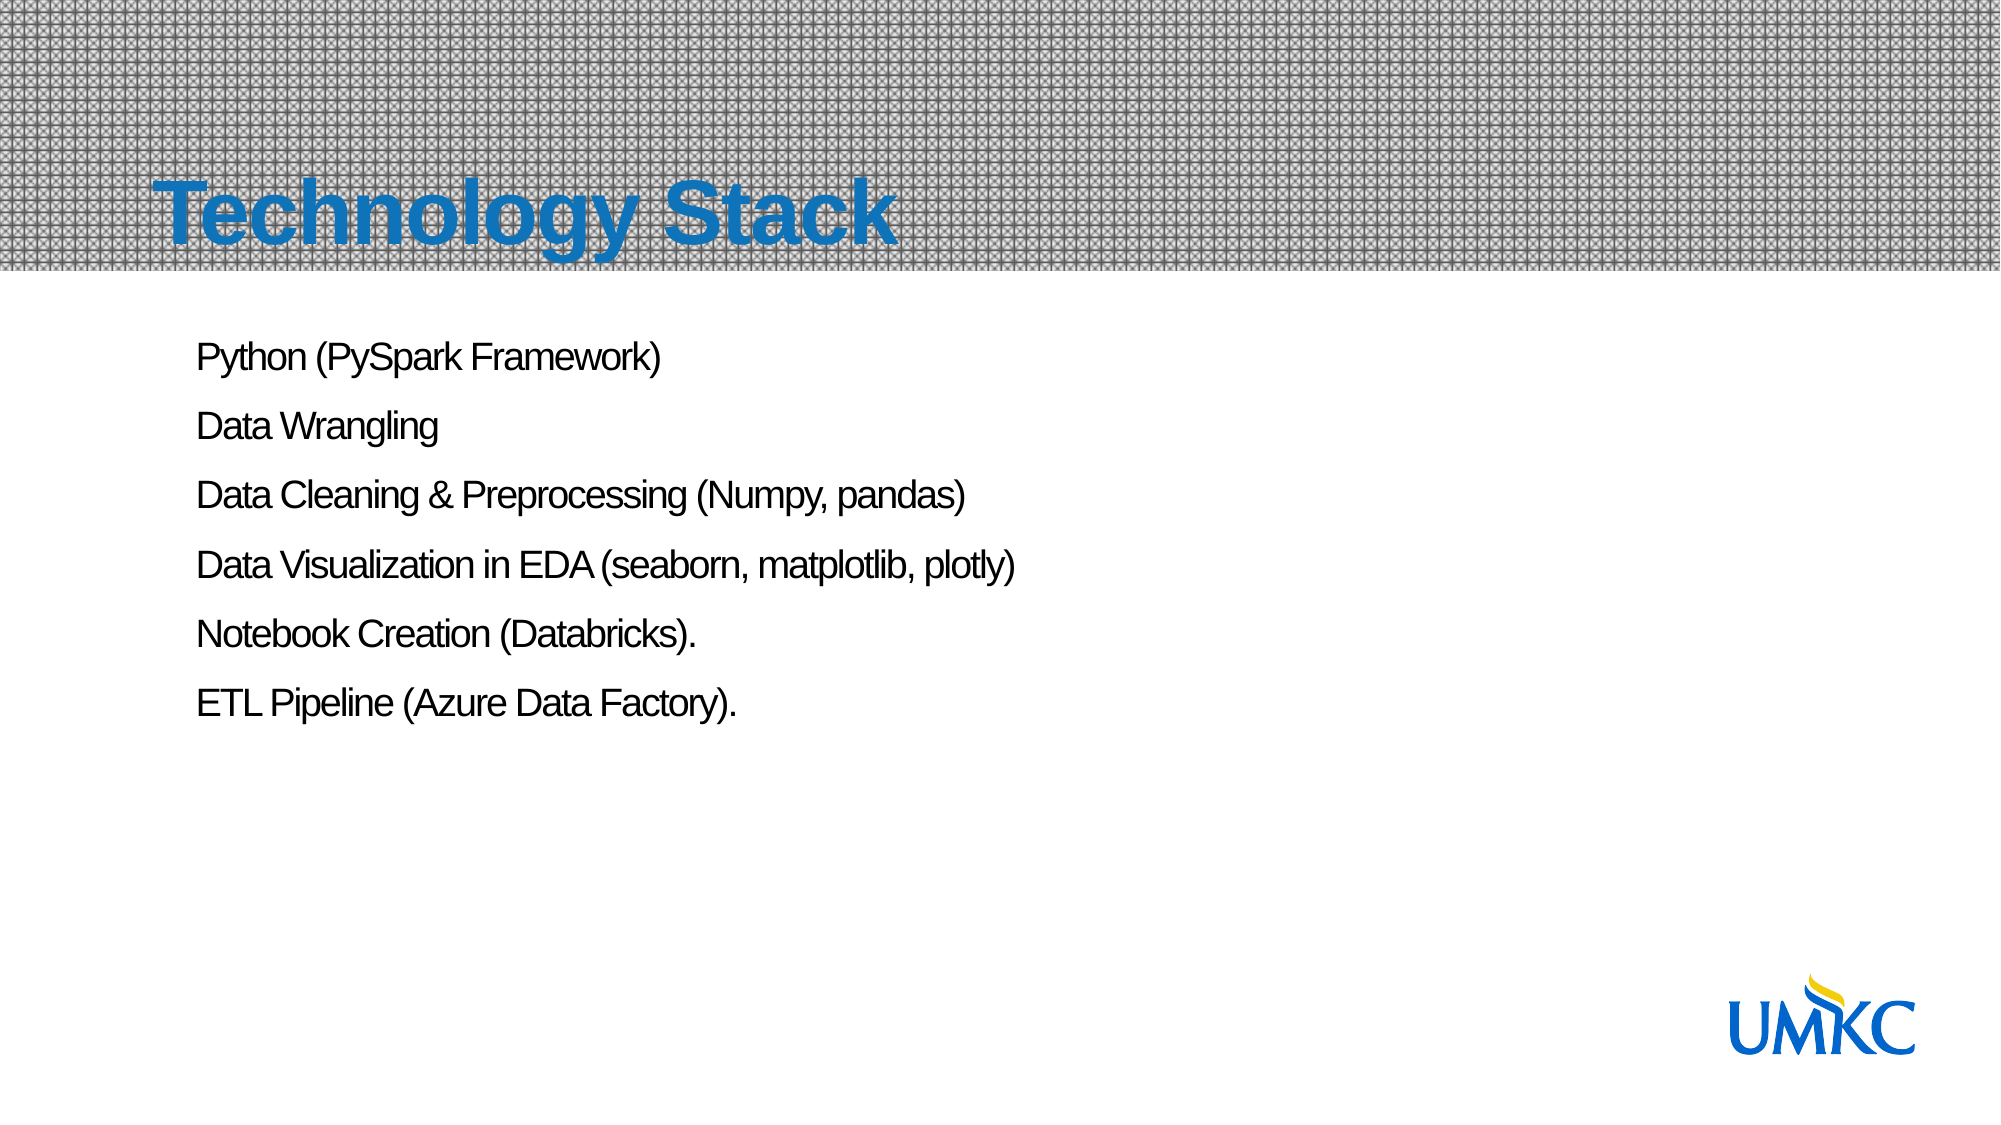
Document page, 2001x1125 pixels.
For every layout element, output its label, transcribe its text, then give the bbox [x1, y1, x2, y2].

picture [0, 0, 2000, 271]
picture [1705, 949, 1940, 1079]
text_box Technology Stack [144, 57, 1855, 271]
text_box Python (PySpark Framework) Data Wrangling Data Cleaning & Preprocessing (Numpy, pandas) Data Visualization in EDA (seaborn, matplotlib, plotly) Notebook Creation (Databricks). ETL Pipeline (Azure Data Factory). [188, 323, 1527, 1037]
